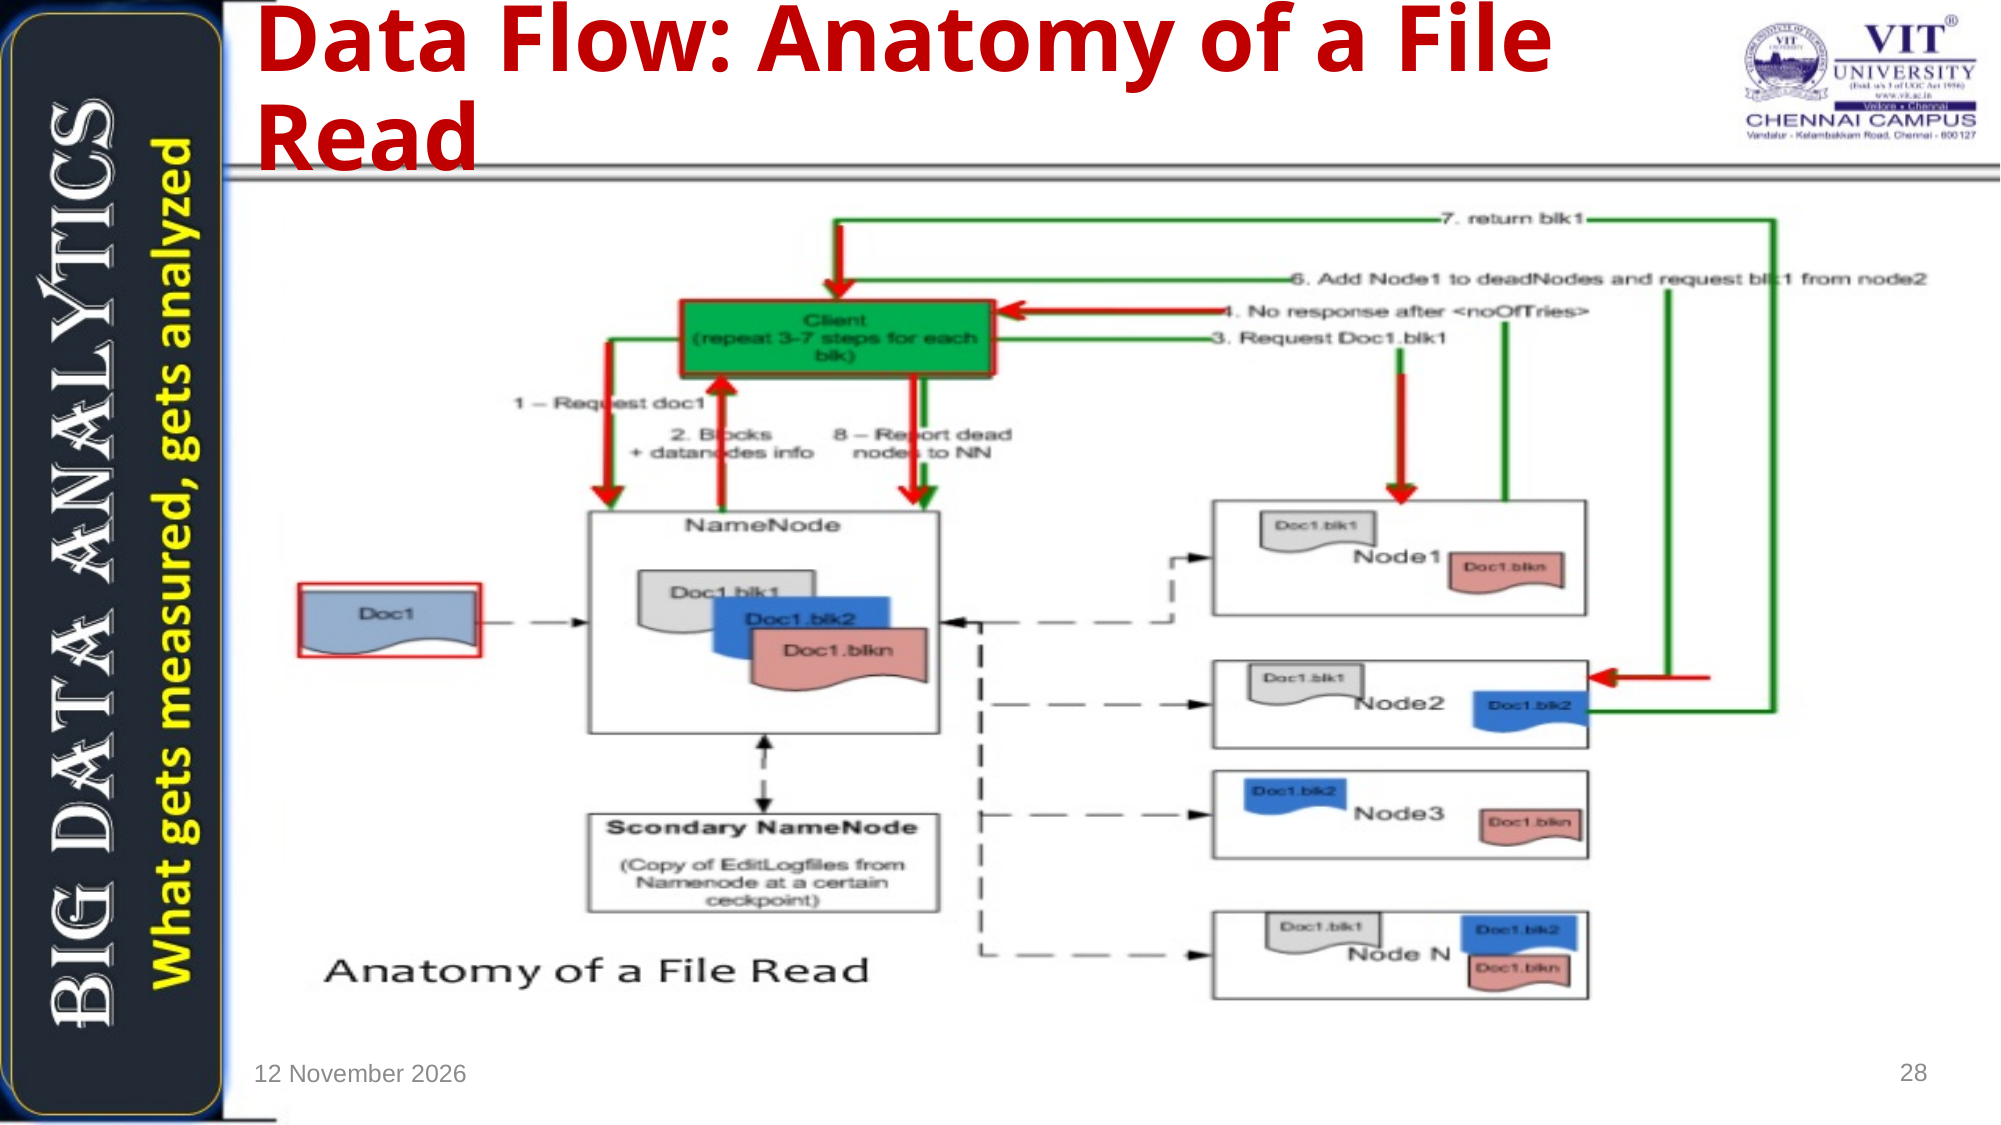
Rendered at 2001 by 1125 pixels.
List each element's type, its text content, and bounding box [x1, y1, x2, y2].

picture [0, 0, 2001, 1125]
text_box Data Flow: Anatomy of a File Read [239, 16, 1725, 166]
text_box [239, 1042, 588, 1103]
text_box [1778, 1039, 1943, 1103]
text_box [239, 200, 1965, 1017]
